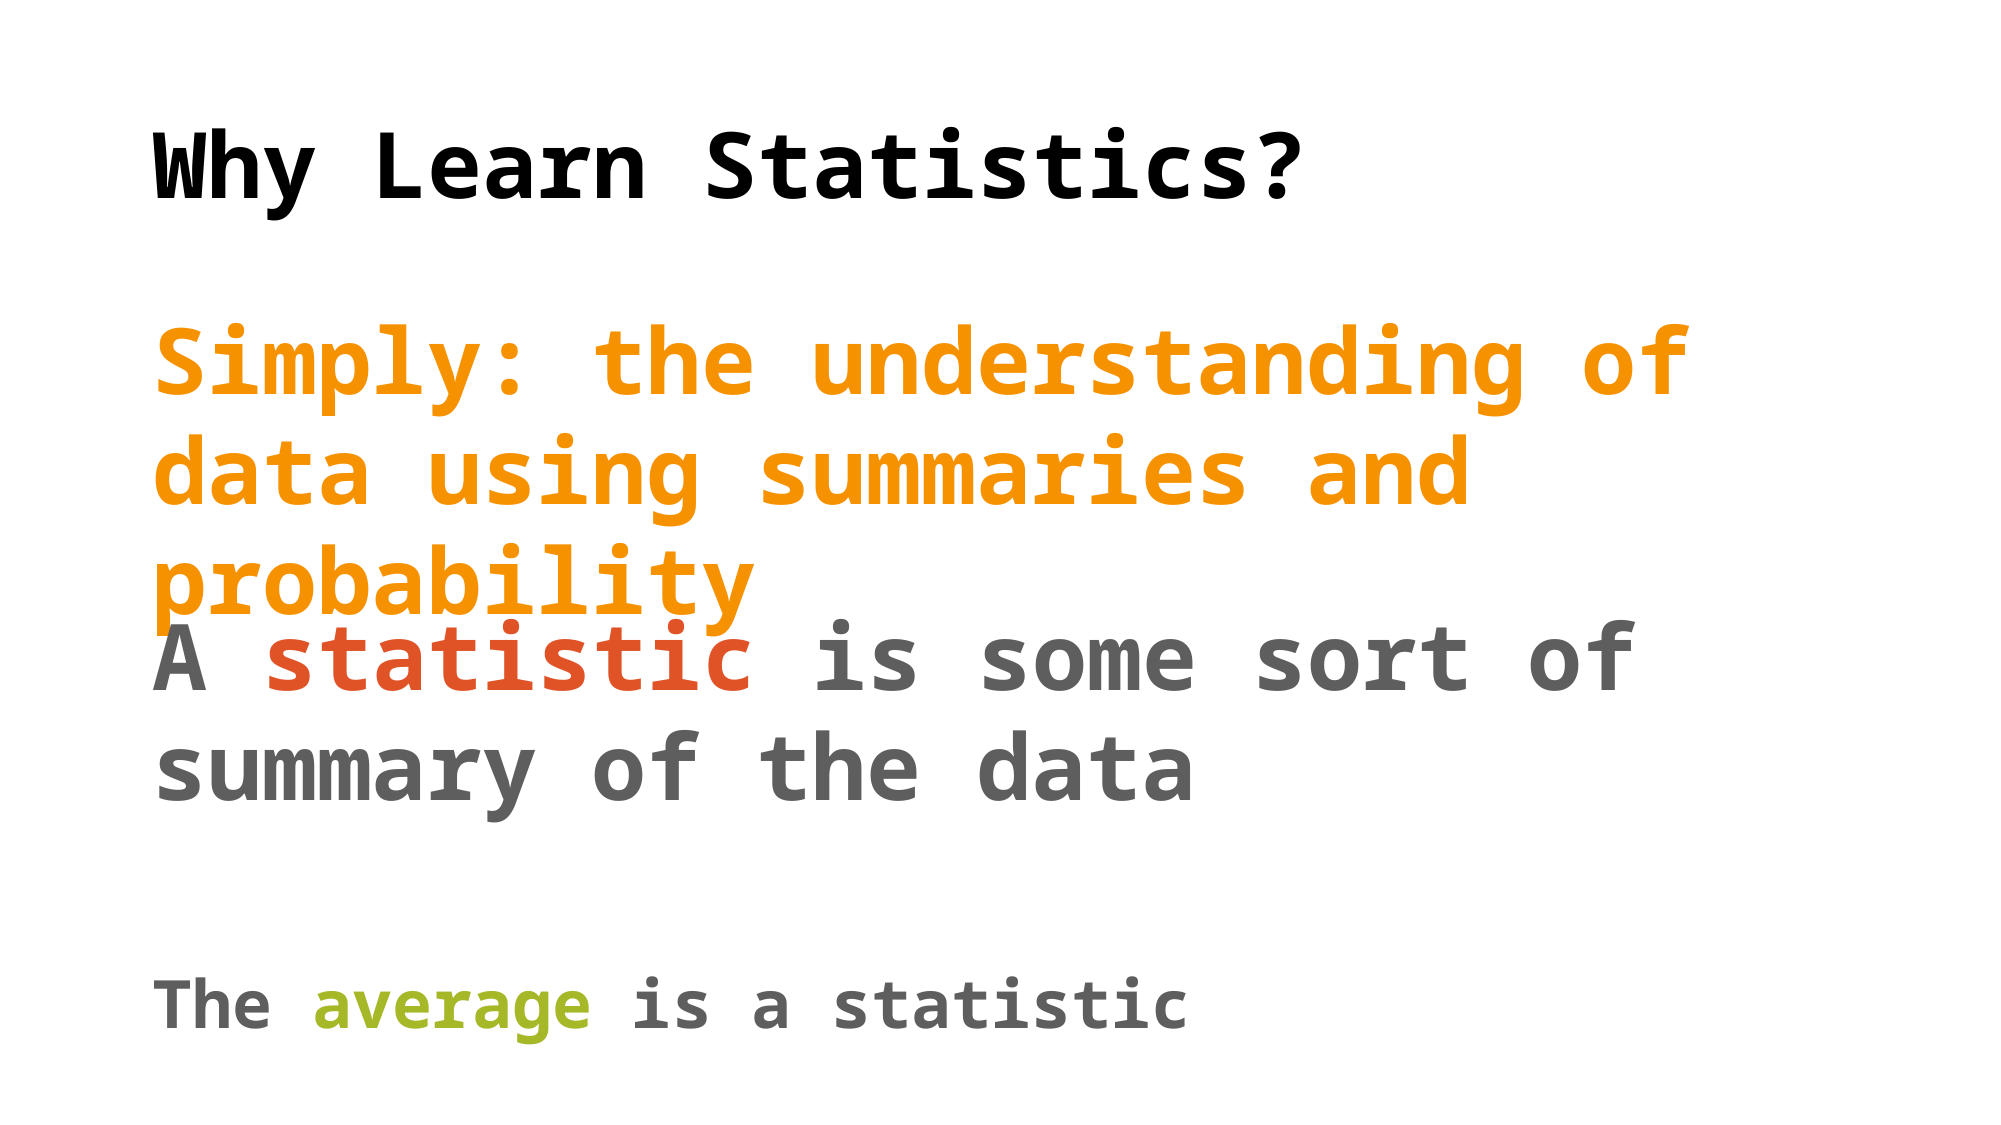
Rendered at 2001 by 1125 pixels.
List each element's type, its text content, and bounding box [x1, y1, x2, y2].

title Why Learn Statistics? [137, 59, 1863, 278]
text_box A statistic is some sort of summary of the data [137, 591, 1937, 827]
text_box The average is a statistic [137, 953, 1863, 1049]
text_box Simply: the understanding of data using summaries and probability [137, 295, 1937, 591]
